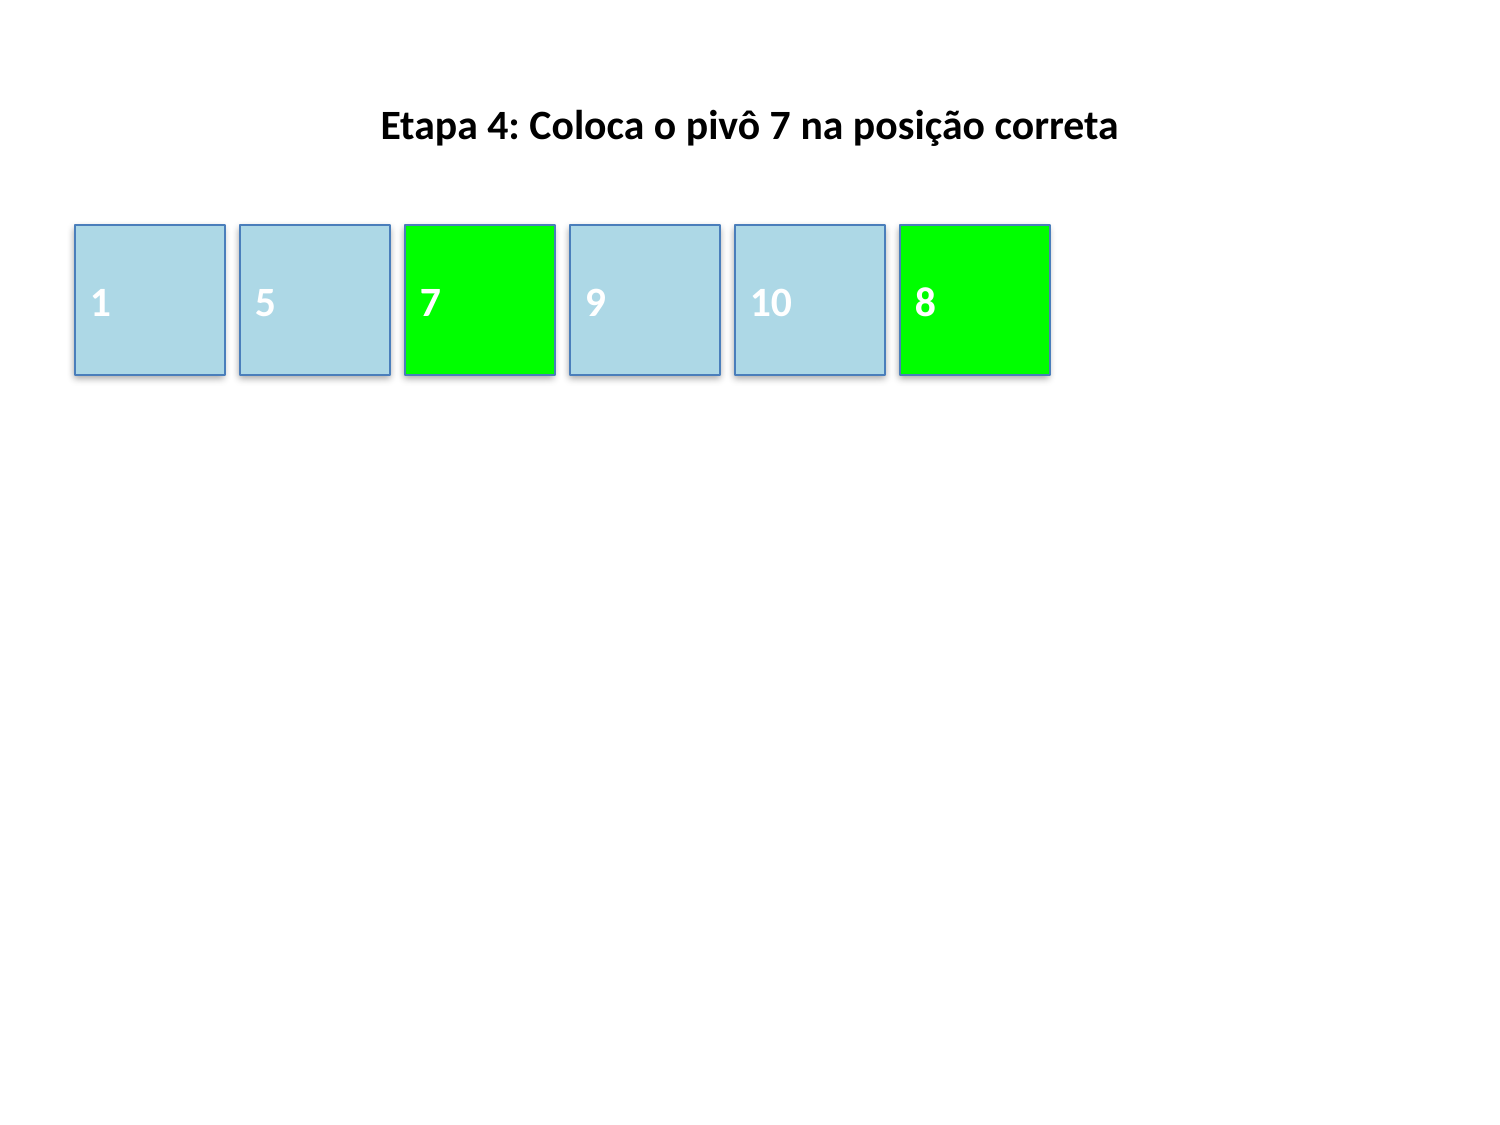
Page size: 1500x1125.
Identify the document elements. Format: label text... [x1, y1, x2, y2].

text_box 8 [899, 224, 1051, 376]
text_box Etapa 4: Coloca o pivô 7 na posição correta [365, 45, 1135, 155]
text_box 10 [734, 224, 886, 376]
text_box 1 [74, 224, 226, 376]
text_box 7 [404, 224, 556, 376]
text_box 9 [569, 224, 721, 376]
text_box 5 [239, 224, 391, 376]
